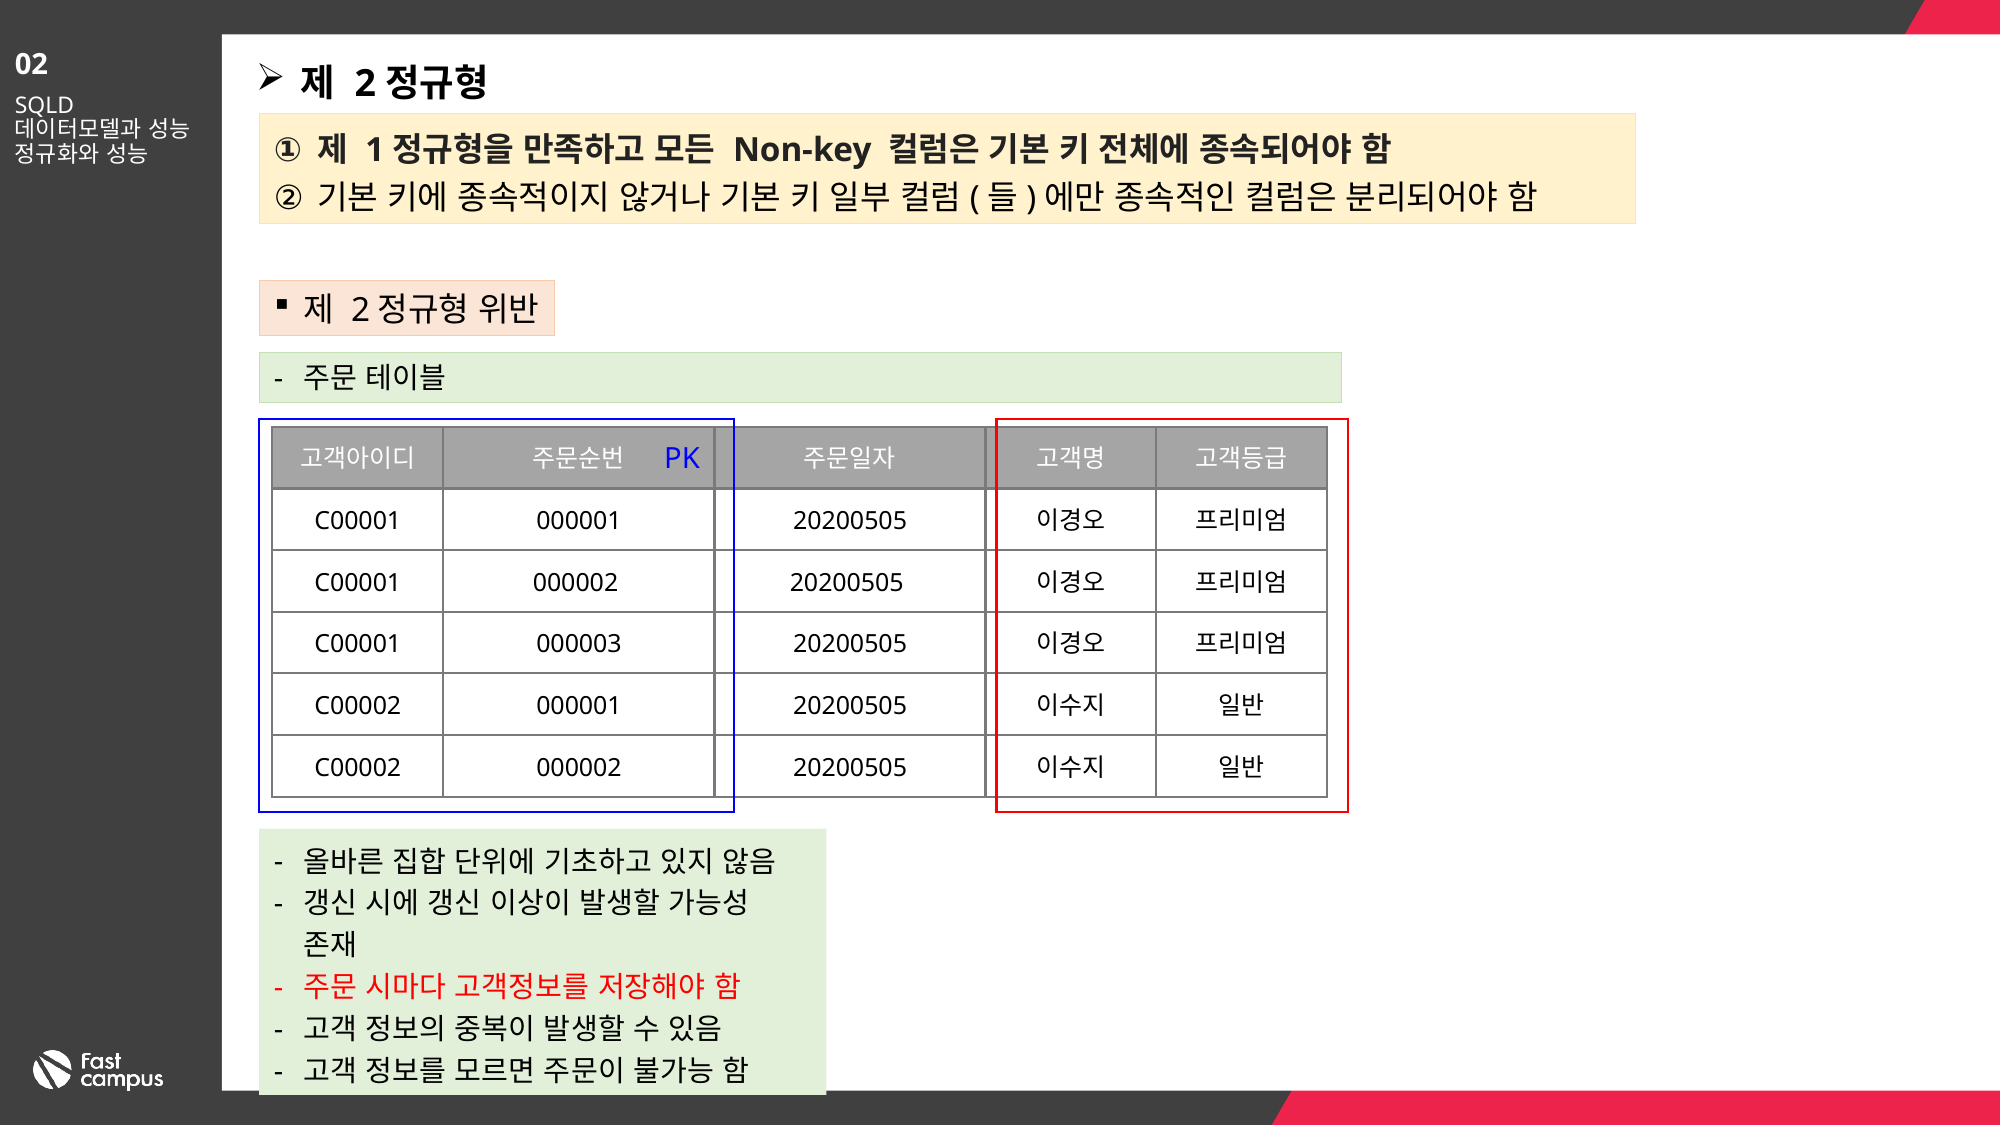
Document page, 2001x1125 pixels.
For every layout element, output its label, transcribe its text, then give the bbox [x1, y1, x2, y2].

text_box 주문일자 [735, 426, 987, 488]
text_box [258, 418, 735, 813]
picture [33, 1050, 163, 1091]
text_box 20200505 [735, 549, 987, 611]
list 02 [0, 41, 223, 86]
text_box 20200505 [735, 488, 987, 549]
text_box [995, 418, 1349, 813]
text_box 제 1정규형을 만족하고 모든 Non-key 컬럼은 기본 키 전체에 종속되어야 함 기본 키에 종속적이지 않거나 기본 키 일부 컬럼(들)에만 종속적인 컬럼은 분리되어야 함 [259, 113, 1636, 224]
text_box PK [649, 432, 715, 483]
text_box 20200505 [735, 672, 987, 734]
text_box 제 2정규형 [241, 51, 504, 112]
text_box 20200505 [735, 734, 987, 798]
text_box 고객명 [987, 426, 995, 488]
text_box 이수지 [987, 672, 995, 734]
text_box 주문 테이블 [259, 352, 1342, 403]
text_box 이경오 [987, 488, 995, 549]
text_box 이경오 [987, 611, 995, 672]
text_box 제 2정규형 위반 [259, 280, 555, 336]
text_box 이수지 [987, 734, 995, 798]
list SQLD 데이터모델과 성능 정규화와 성능 [0, 86, 223, 291]
text_box 20200505 [735, 611, 987, 672]
text_box 이경오 [987, 549, 995, 611]
text_box 올바른 집합 단위에 기초하고 있지 않음 갱신 시에 갱신 이상이 발생할 가능성 존재 주문 시마다 고객정보를 저장해야 함 고객 정보의 중복이 발생할 수 있음 고객 정보를 모르면 주문이 불가능 함 [259, 828, 827, 1095]
